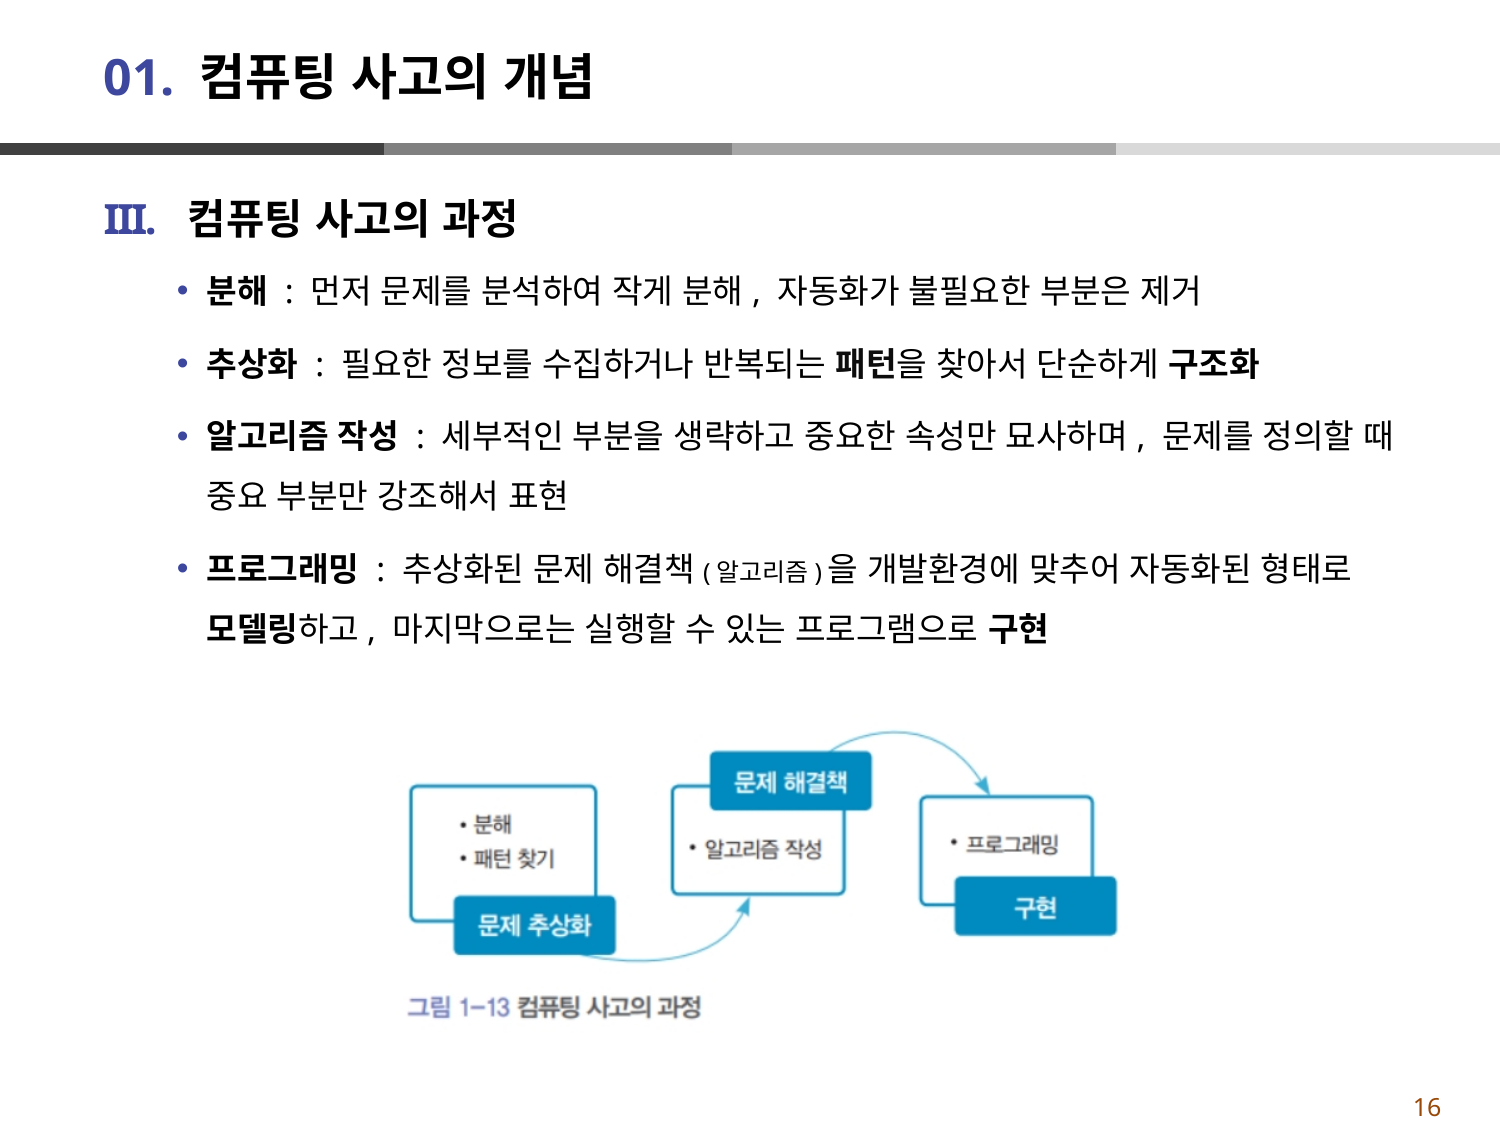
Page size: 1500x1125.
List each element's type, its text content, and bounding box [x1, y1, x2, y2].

list 컴퓨팅 사고의 과정 분해 : 먼저 문제를 분석하여 작게 분해, 자동화가 불필요한 부분은 제거 추상화 : 필요한 정보를 수집하거나 반복되는 패턴을 찾아서 단순하게 구조화 알고리즘 작성 : 세부적인 부분을 생략하고 중요한 속성만 묘사하며, 문제를 정의할 때 중요 부분만 강조해서 표현 프로그래밍 : 추상화된 문제 해결책(알고리즘)을 개발환경에 맞추어 자동화된 형태로 모델링하고, 마지막으로는 실행할 수 있는 프로그램으로 구현 [88, 160, 1436, 811]
picture [394, 715, 1129, 1033]
title 01. 컴퓨팅 사고의 개념 [88, 30, 1211, 121]
